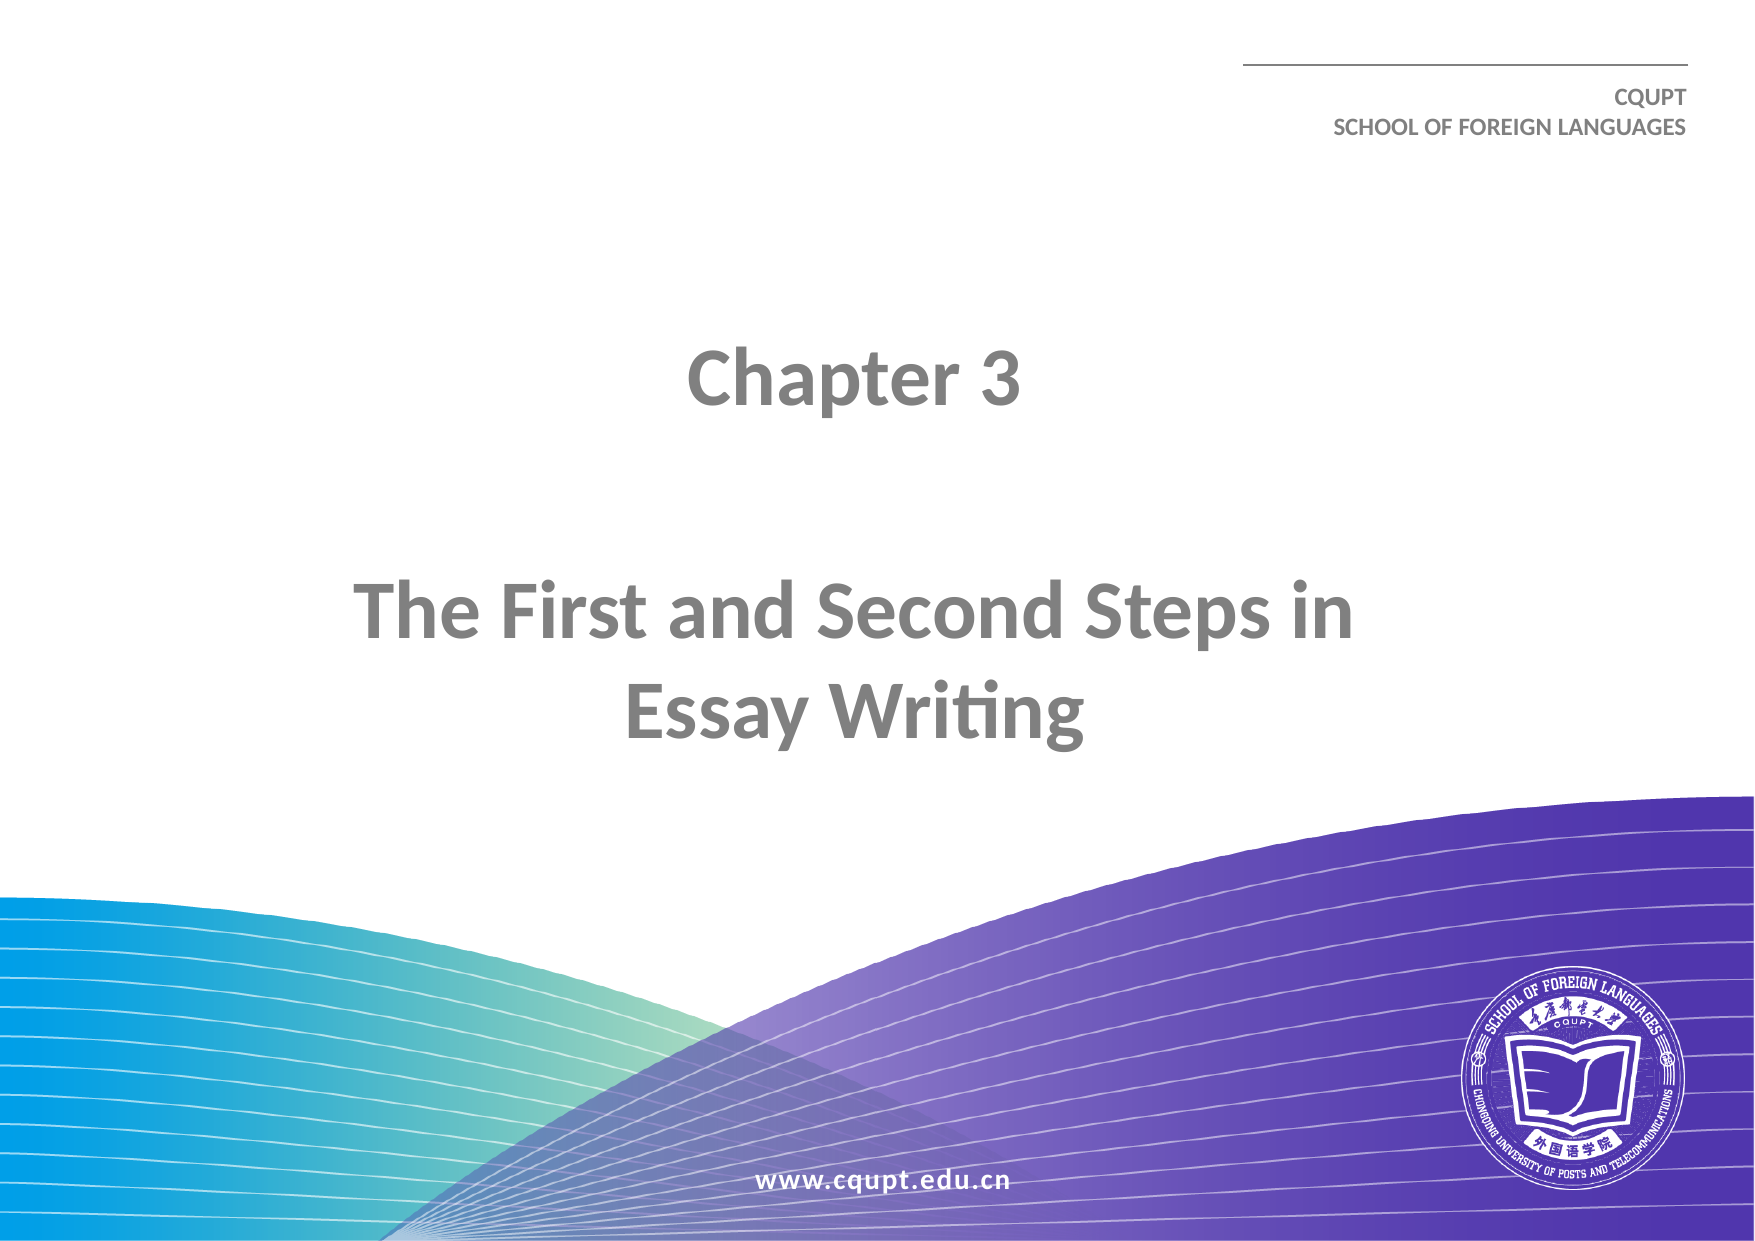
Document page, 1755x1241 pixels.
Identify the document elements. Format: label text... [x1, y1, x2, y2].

text_box CQUPT SCHOOL OF FOREIGN LANGUAGES [1090, 76, 1704, 184]
picture [0, 795, 1755, 1241]
subtitle Chapter 3 The First and Second Steps in Essay Writing [252, 313, 1458, 491]
